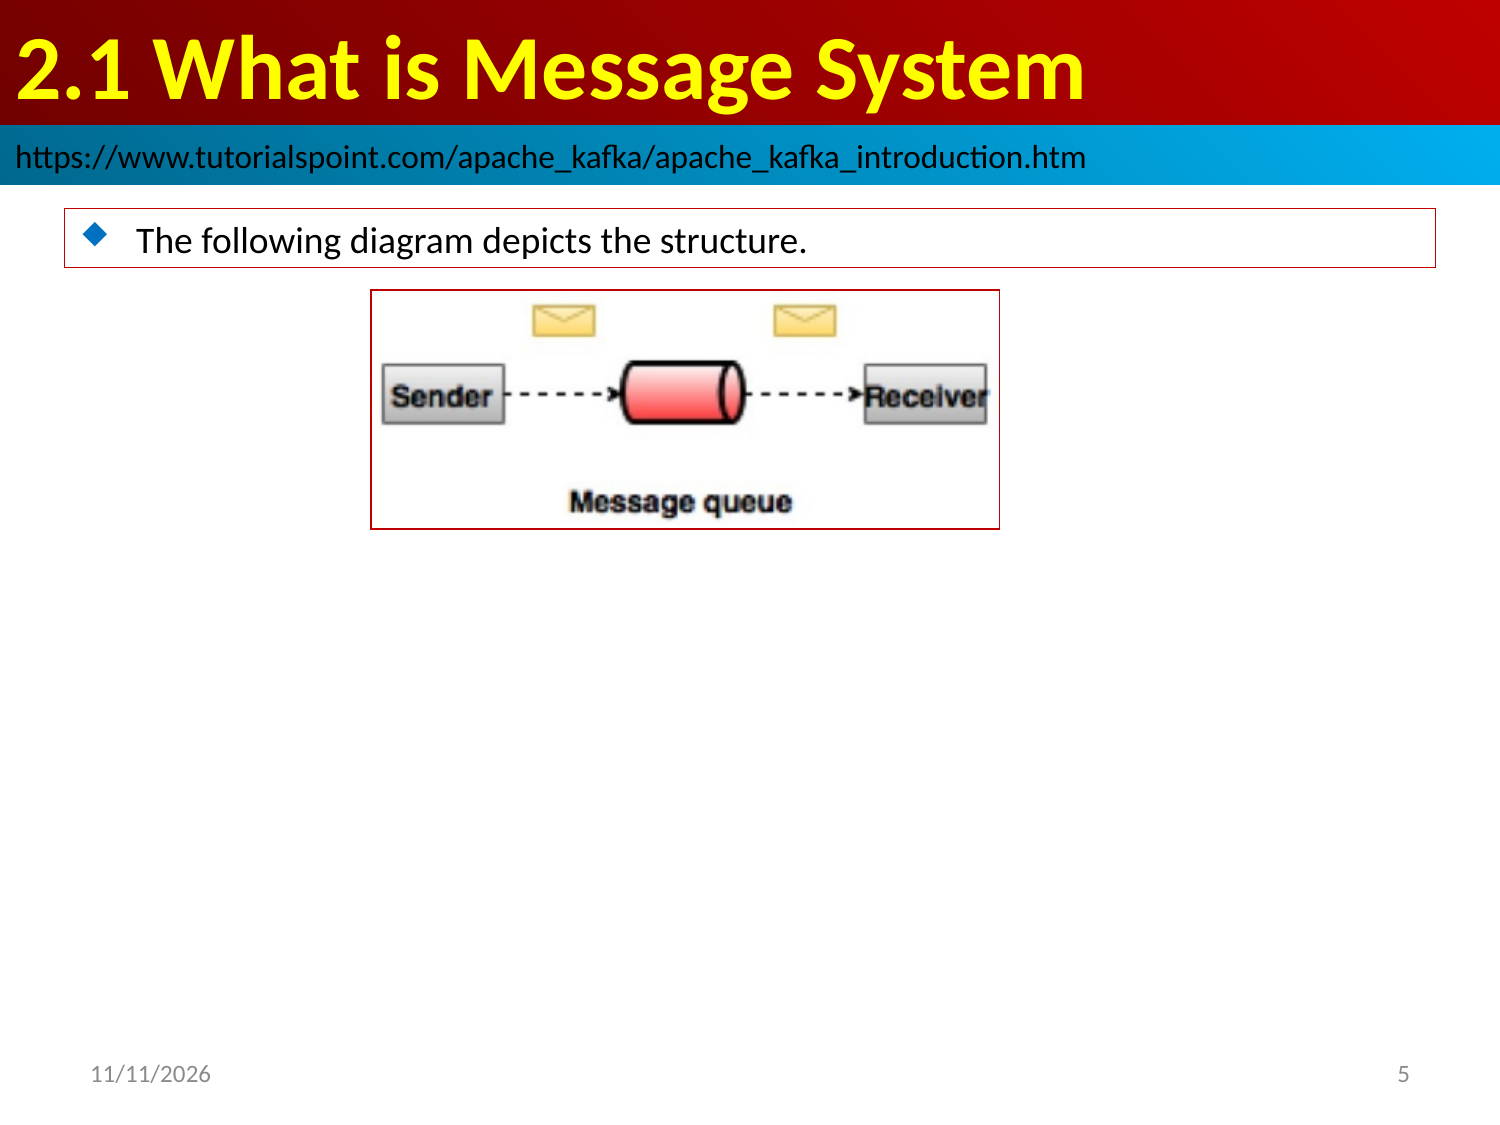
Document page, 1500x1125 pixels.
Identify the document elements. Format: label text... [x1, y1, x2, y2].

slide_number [75, 1042, 425, 1103]
picture [371, 290, 999, 529]
text_box https://www.tutorialspoint.com/apache_kafka/apache_kafka_introduction.htm [0, 125, 1500, 185]
title 2.1 What is Message System [0, 0, 1500, 125]
text_box The following diagram depicts the structure. [64, 208, 1436, 268]
slide_number 5 [1074, 1042, 1425, 1103]
